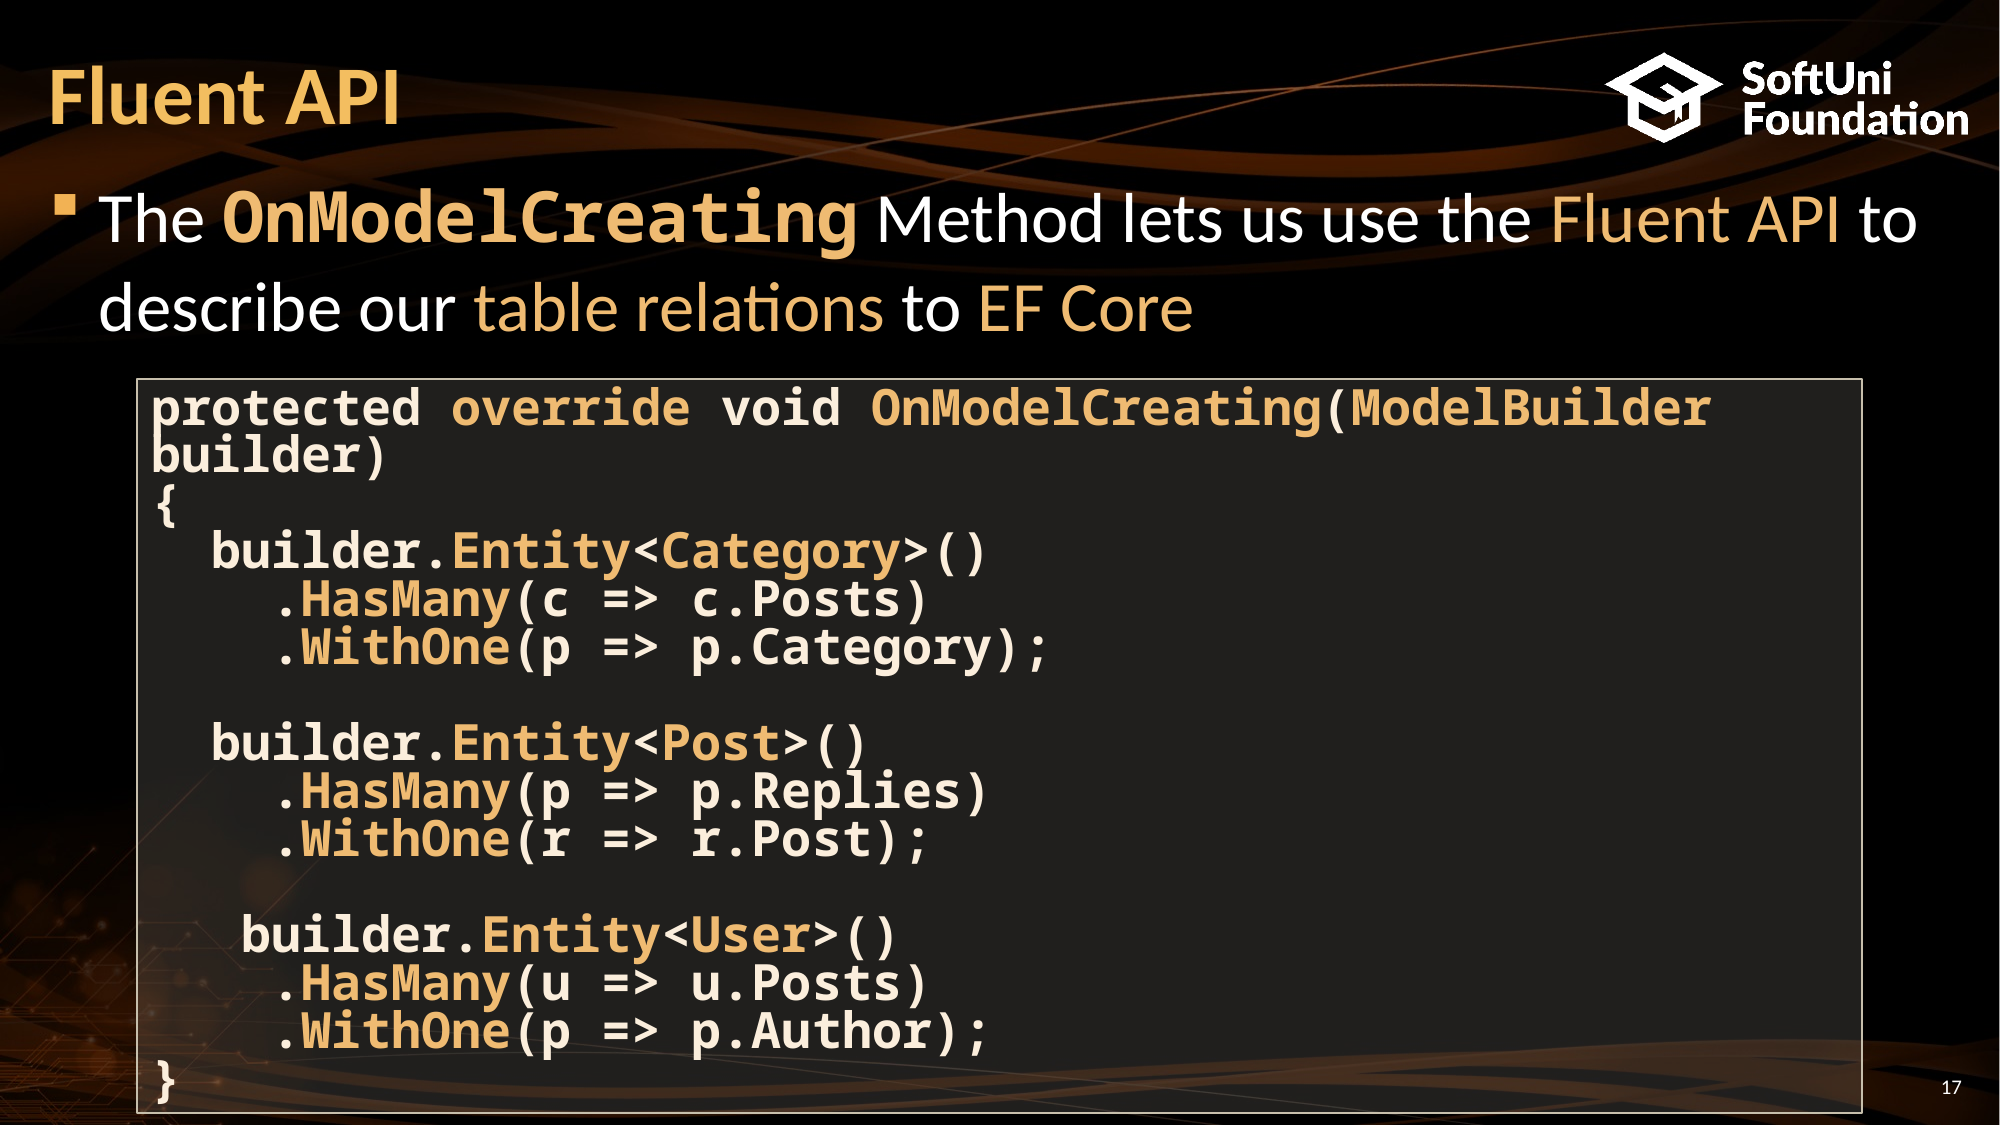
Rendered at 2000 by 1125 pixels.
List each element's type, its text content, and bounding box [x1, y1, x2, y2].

text_box protected override void OnModelCreating(ModelBuilder builder) { builder.Entity<Category>() .HasMany(c => c.Posts) .WithOne(p => p.Category); builder.Entity<Post>() .HasMany(p => p.Replies) .WithOne(r => r.Post); builder.Entity<User>() .HasMany(u => u.Posts) .WithOne(p => p.Author); } [137, 379, 1863, 1114]
list The OnModelCreating Method lets us use the Fluent API to describe our table relations to EF Core [31, 161, 1968, 1076]
slide_number 17 [1897, 1076, 1968, 1103]
title Fluent API [30, 6, 1602, 189]
picture [0, 0, 2000, 1125]
